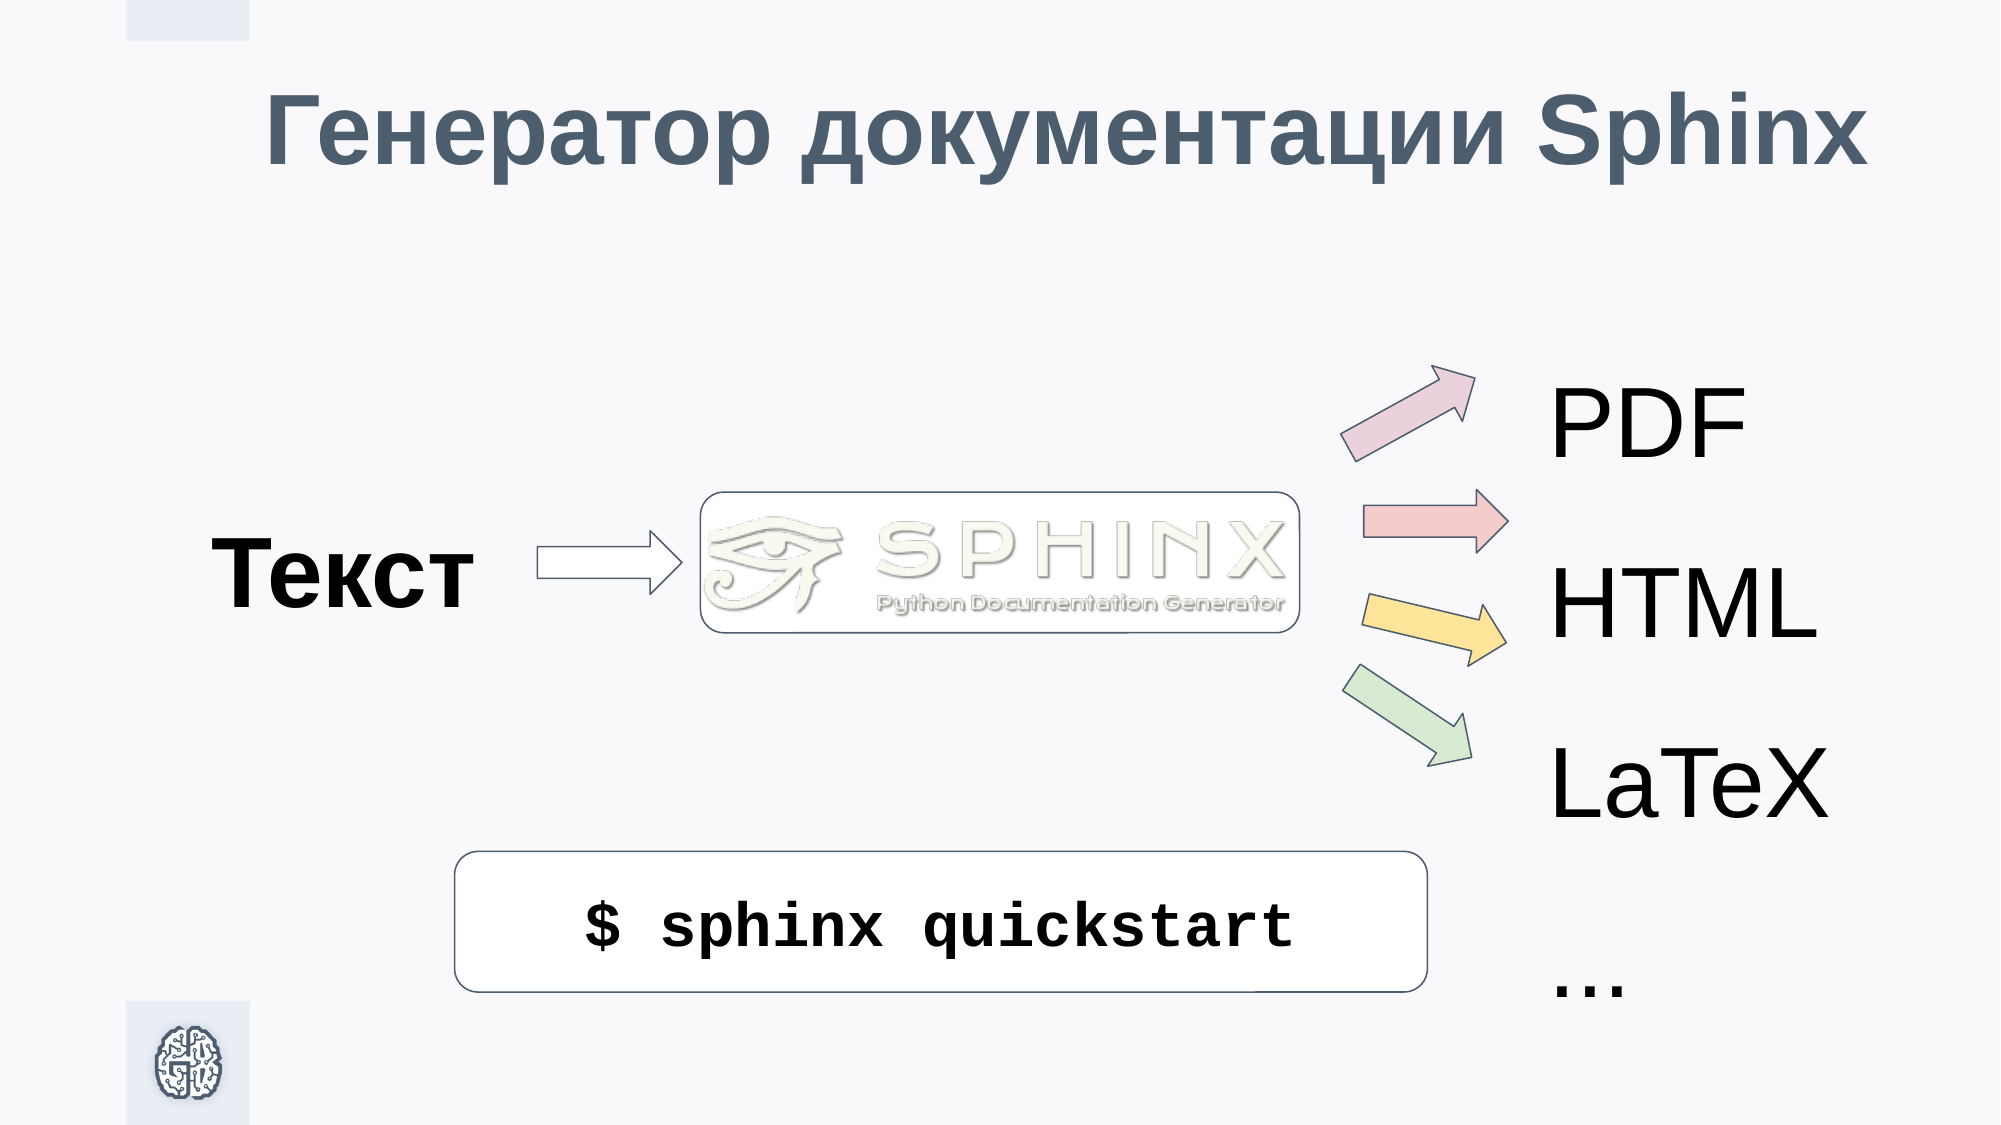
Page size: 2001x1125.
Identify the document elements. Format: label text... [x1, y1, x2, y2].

text_box [537, 530, 682, 595]
title Генератор документации Sphinx [249, 8, 1927, 257]
text_box Текст [196, 492, 538, 622]
text_box [1362, 593, 1507, 667]
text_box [695, 491, 1305, 633]
text_box [1342, 664, 1472, 767]
text_box [1363, 489, 1509, 554]
text_box $ sphinx quickstart [454, 851, 1428, 993]
text_box [1340, 365, 1475, 462]
picture [144, 1016, 232, 1110]
text_box PDF HTML LaTeX ... [1533, 282, 1875, 843]
